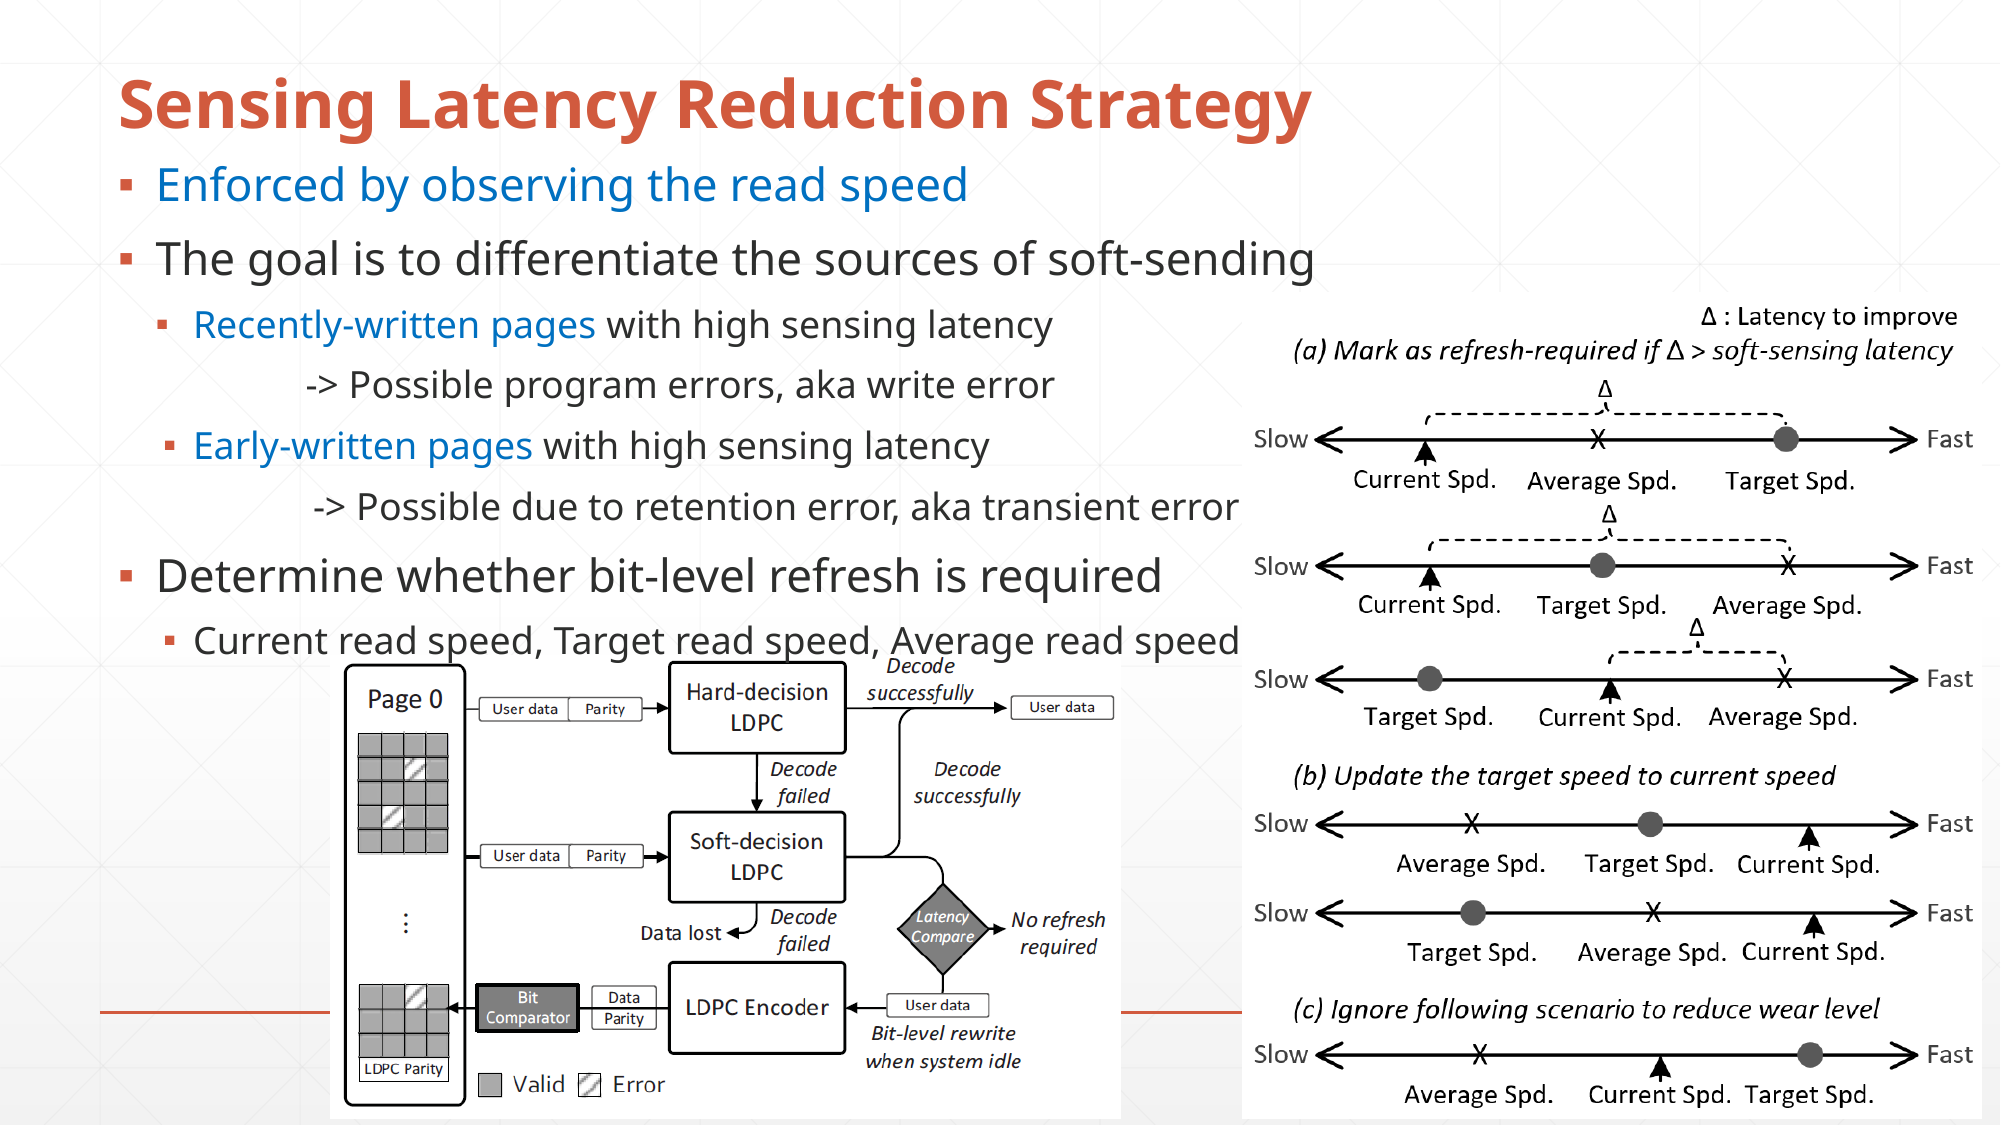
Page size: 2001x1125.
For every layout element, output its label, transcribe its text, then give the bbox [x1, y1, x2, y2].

title Sensing Latency Reduction Strategy [103, 42, 1823, 151]
picture [330, 655, 1122, 1119]
picture [1242, 292, 1982, 1119]
list Enforced by observing the read speed The goal is to differentiate the sources of soft-sending Recently-written pages with high sensing latency -> Possible program errors, aka write error Early-written pages with high sensing latency -> Possible due to retention error, aka transient error Determine whether bit-level refresh is required Current read speed, Target read speed, Average read speed [103, 129, 1349, 1011]
